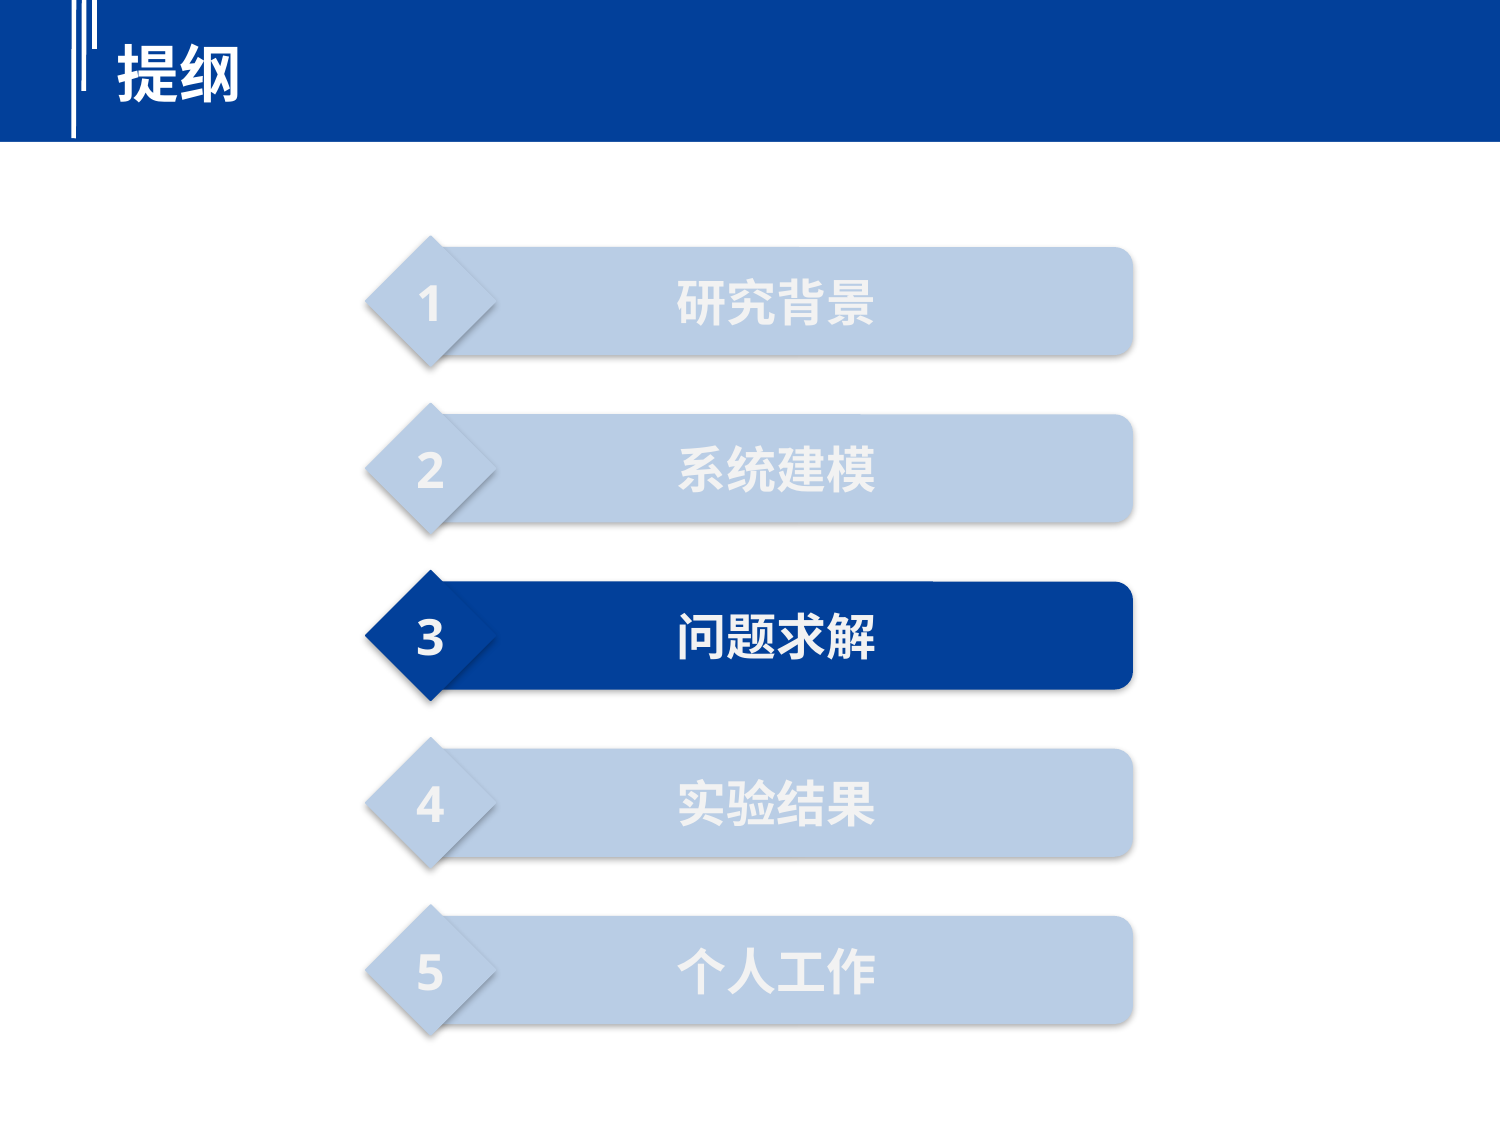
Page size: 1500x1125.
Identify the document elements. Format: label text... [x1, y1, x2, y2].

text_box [365, 235, 1133, 367]
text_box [365, 737, 1133, 868]
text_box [365, 403, 1133, 534]
text_box [0, 0, 71, 142]
text_box 提纲 [102, 27, 1471, 118]
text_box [365, 904, 1133, 1036]
text_box [76, 0, 1500, 142]
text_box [365, 570, 1133, 701]
